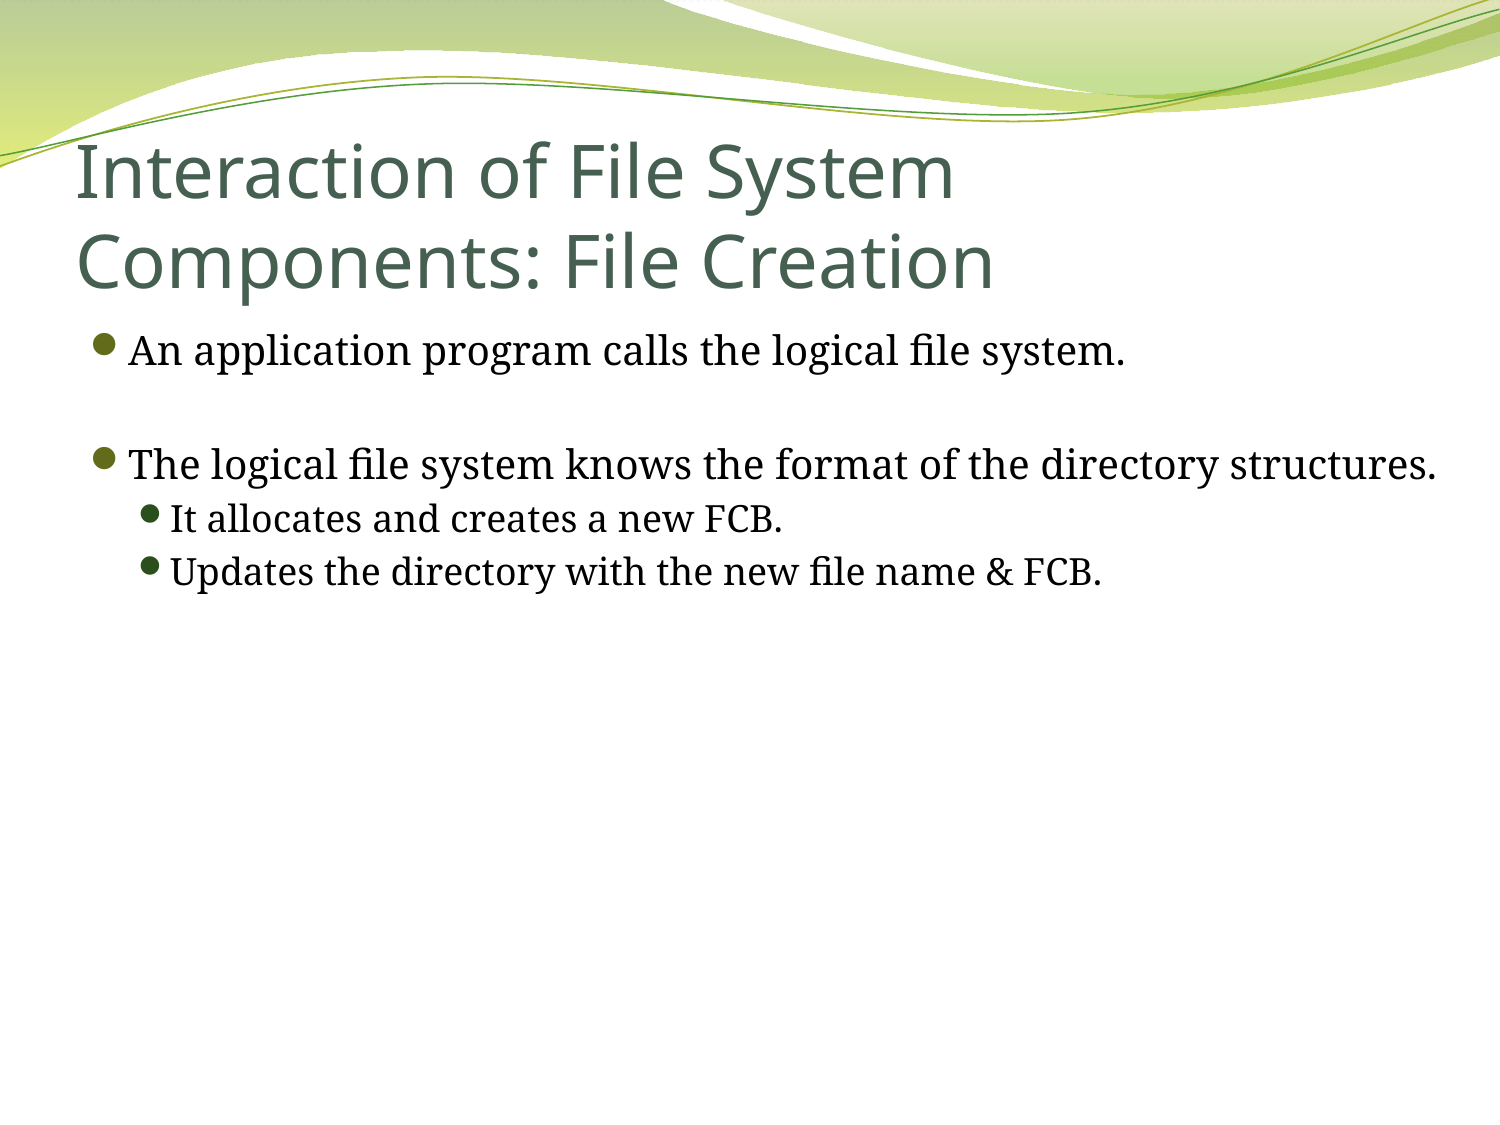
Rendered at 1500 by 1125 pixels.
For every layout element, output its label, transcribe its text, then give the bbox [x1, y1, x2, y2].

title Interaction of File System Components: File Creation [75, 115, 1425, 303]
list An application program calls the logical file system. The logical file system knows the format of the directory structures. It allocates and creates a new FCB. Updates the directory with the new file name & FCB. [75, 317, 1485, 1038]
